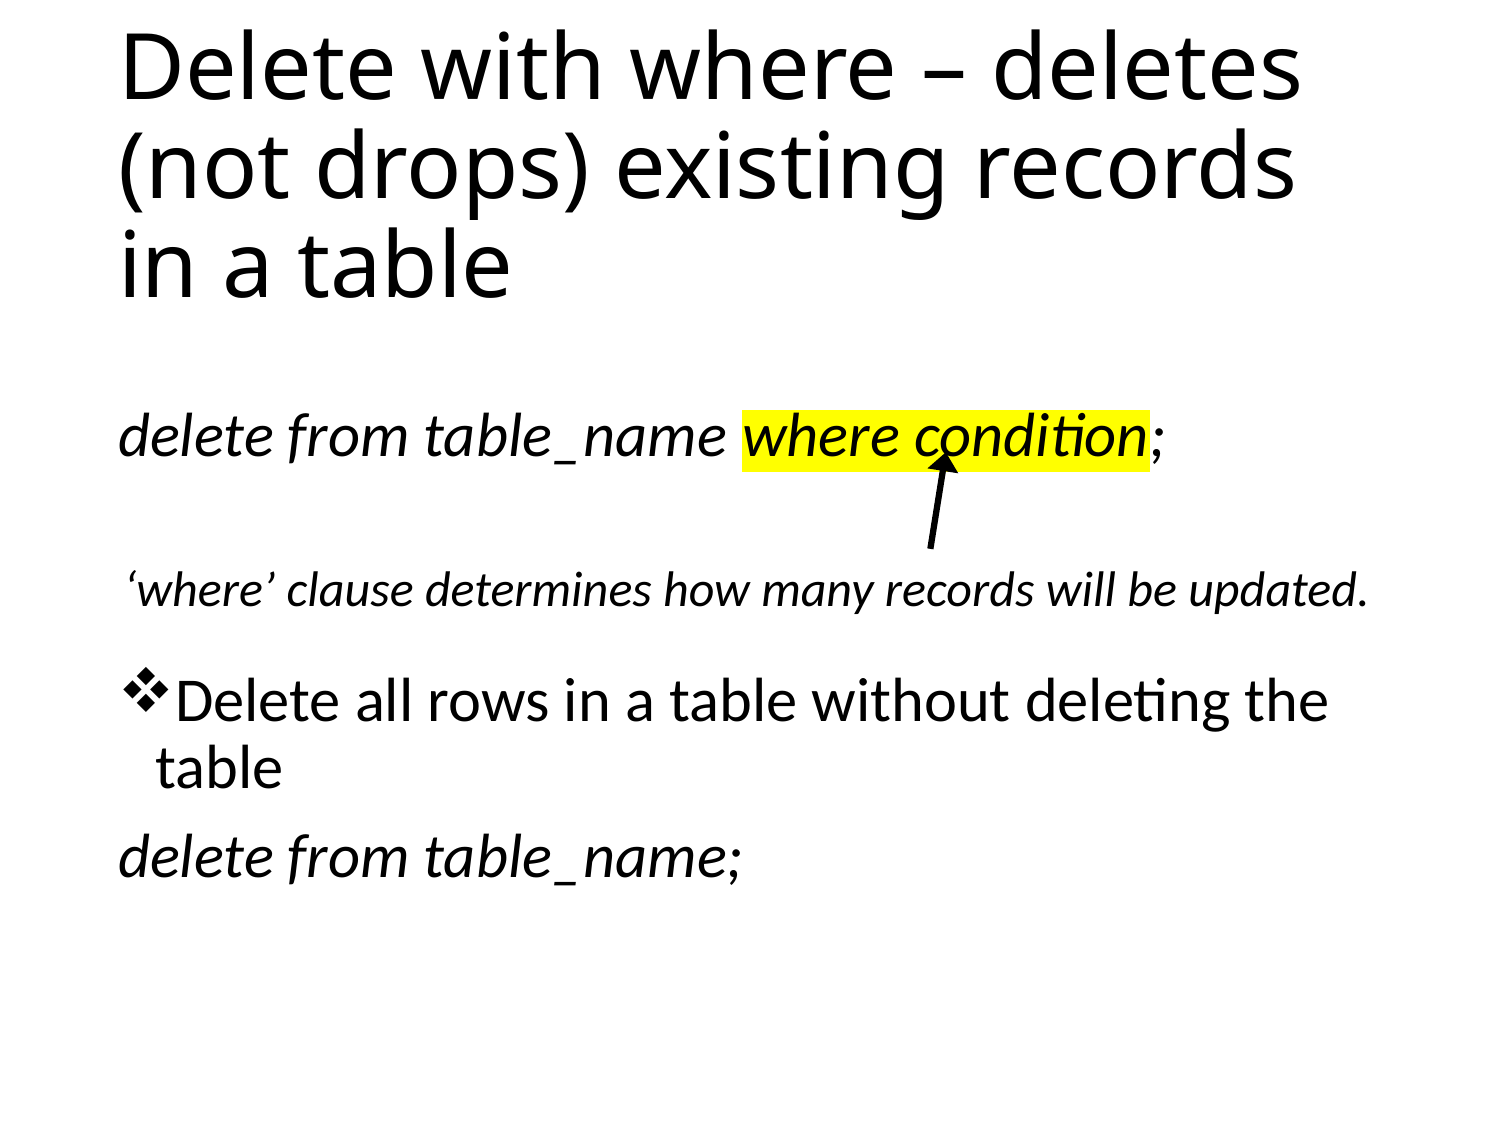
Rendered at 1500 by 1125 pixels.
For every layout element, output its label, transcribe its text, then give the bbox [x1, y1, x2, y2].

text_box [930, 452, 946, 549]
list delete from table_name where condition; Delete all rows in a table without deleting the table delete from table_name; [103, 299, 1397, 1014]
title Delete with where – deletes (not drops) existing records in a table [103, 59, 1397, 278]
text_box ‘where’ clause determines how many records will be updated. [109, 548, 1386, 624]
